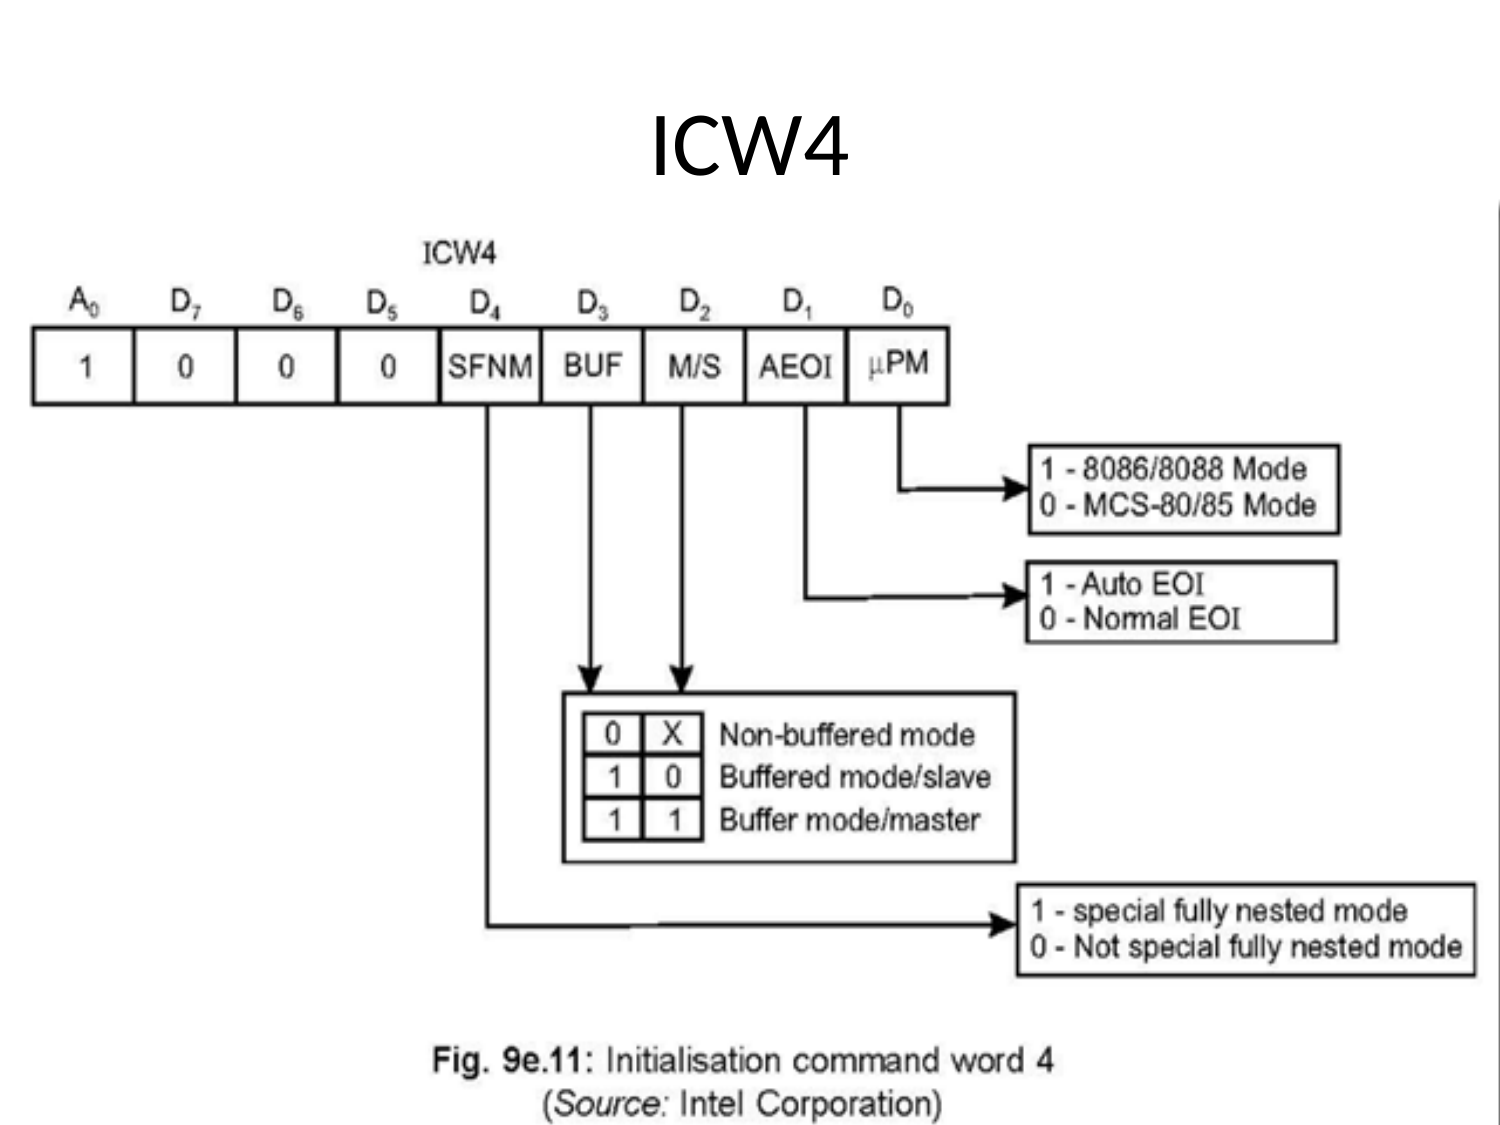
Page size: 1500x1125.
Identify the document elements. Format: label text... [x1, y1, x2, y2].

picture [0, 199, 1500, 1125]
title ICW4 [75, 45, 1425, 198]
